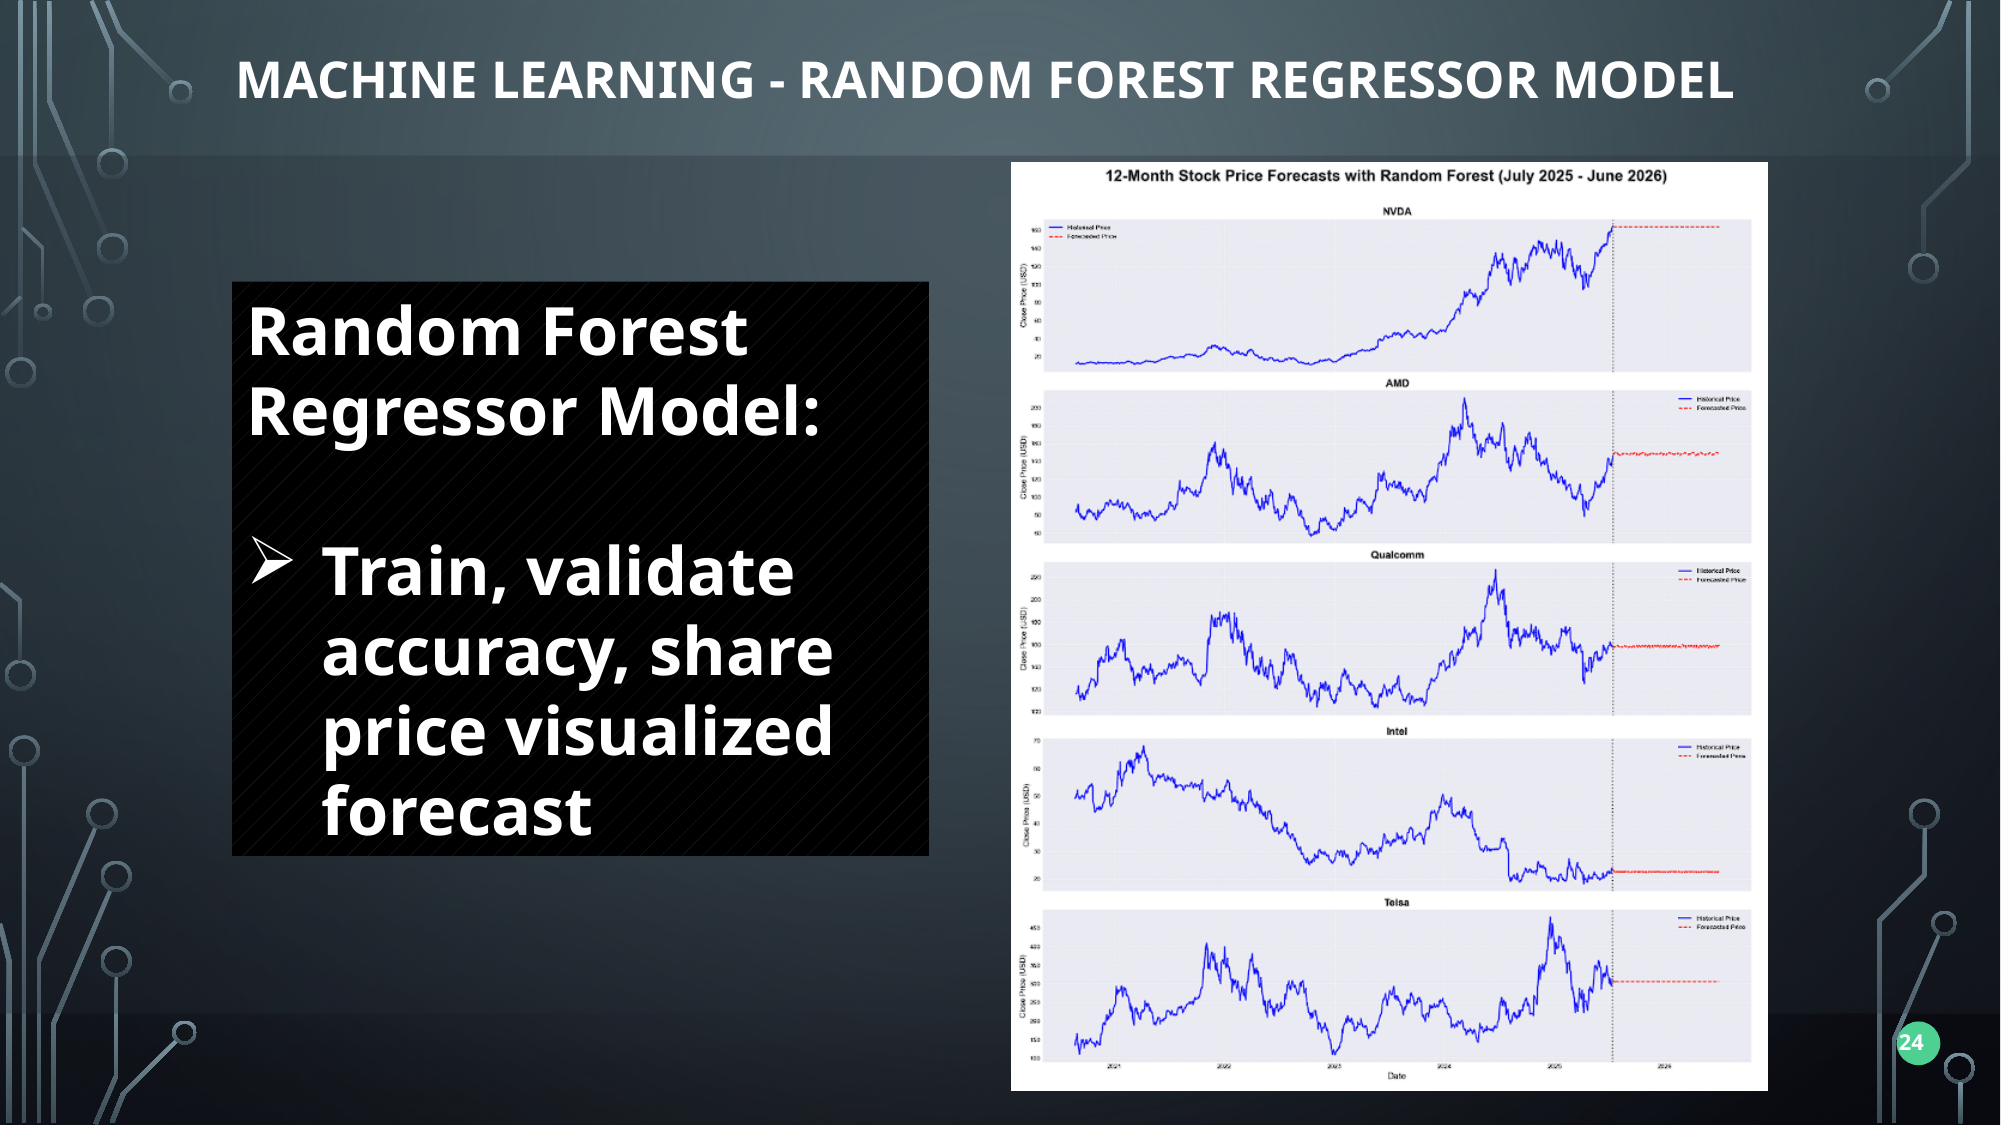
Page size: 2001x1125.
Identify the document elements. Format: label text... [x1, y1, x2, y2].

slide_number 24 [1812, 1013, 1939, 1074]
picture [1011, 162, 1768, 1091]
text_box [1757, 155, 2000, 1014]
text_box Random Forest Regressor Model: Train, validate accuracy, share price visualized forecast [232, 281, 929, 856]
text_box [0, 155, 1011, 1014]
text_box Machine Learning - Random Forest Regressor model [220, 0, 1757, 178]
